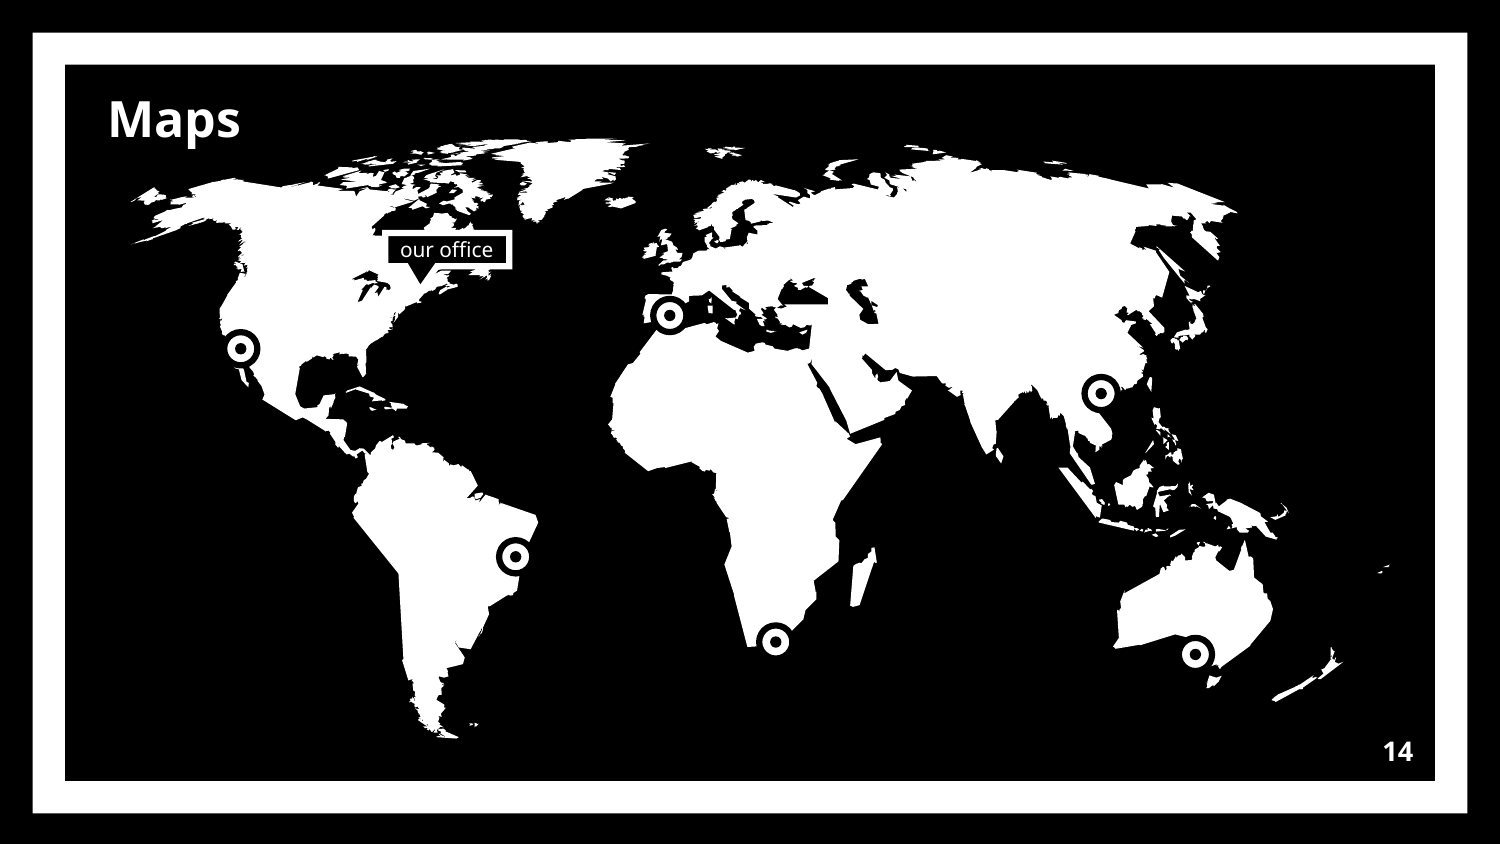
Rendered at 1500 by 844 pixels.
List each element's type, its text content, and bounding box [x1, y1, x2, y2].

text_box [223, 331, 258, 366]
text_box [932, 149, 947, 155]
text_box [1271, 647, 1344, 702]
slide_number 14 [1338, 720, 1429, 786]
title Maps [92, 49, 928, 163]
text_box [1270, 502, 1289, 520]
text_box [516, 163, 626, 224]
text_box our office [385, 232, 510, 291]
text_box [1178, 637, 1213, 672]
text_box [429, 163, 464, 167]
text_box [1205, 675, 1222, 689]
text_box [603, 196, 636, 209]
text_box [1113, 540, 1273, 670]
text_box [498, 539, 533, 574]
text_box [130, 166, 539, 739]
text_box [608, 155, 1238, 648]
text_box [361, 163, 395, 167]
text_box [1202, 492, 1279, 540]
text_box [652, 298, 687, 333]
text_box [1084, 376, 1119, 411]
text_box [758, 625, 793, 659]
